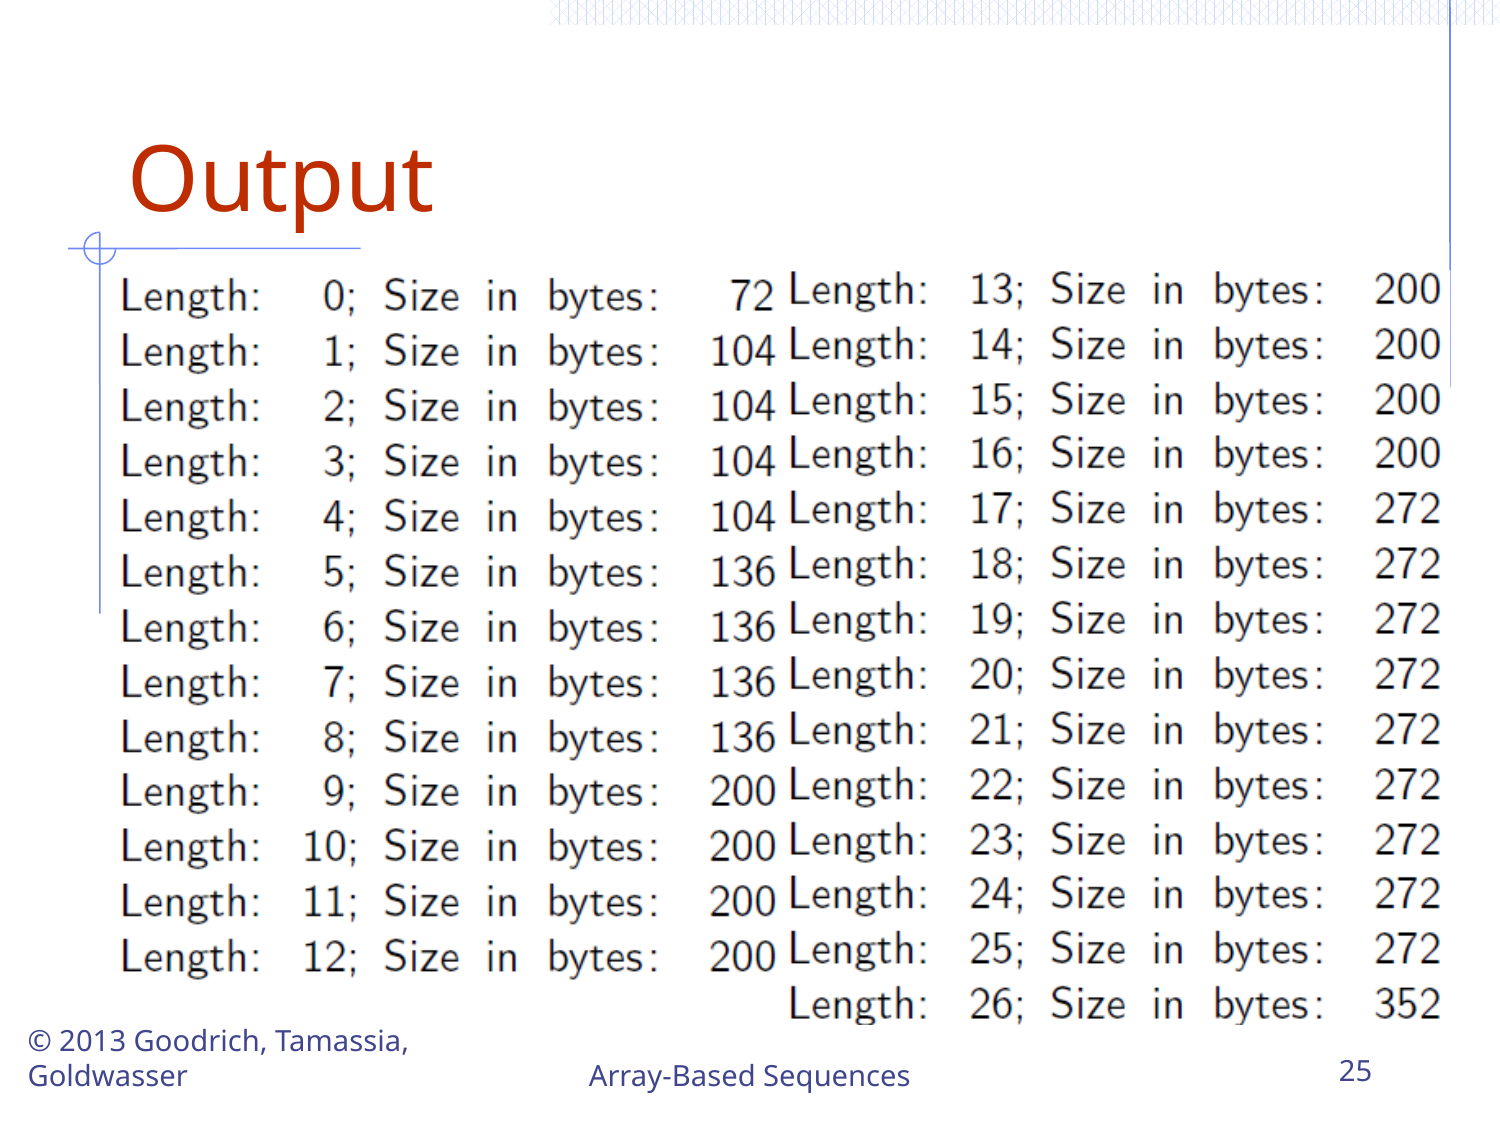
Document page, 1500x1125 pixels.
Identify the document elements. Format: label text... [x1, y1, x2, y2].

footer Array-Based Sequences [512, 1024, 988, 1101]
slide_number 25 [1074, 1034, 1388, 1101]
slide_number © 2013 Goodrich, Tamassia, Goldwasser [12, 1024, 512, 1101]
picture [114, 266, 1451, 1026]
title Output [112, 50, 1413, 238]
